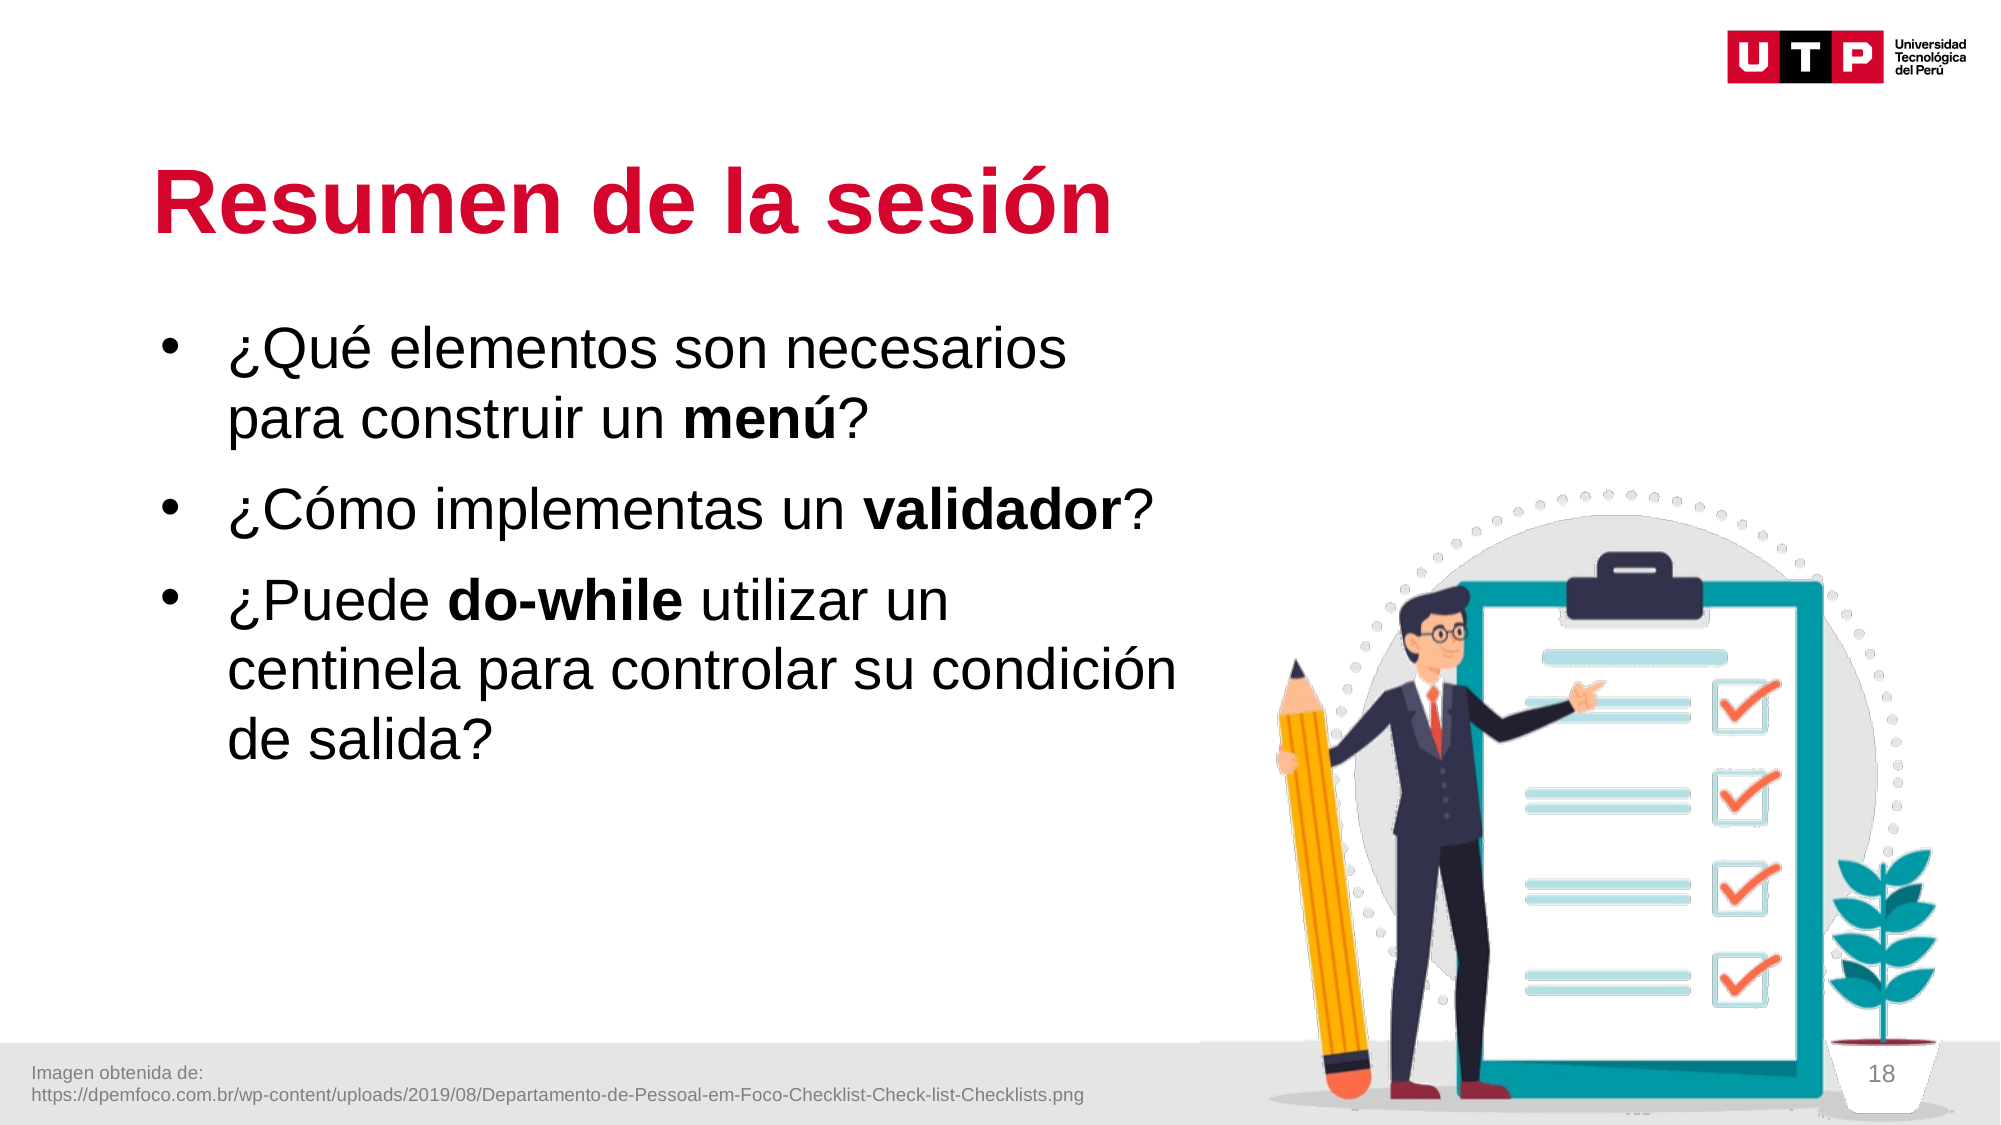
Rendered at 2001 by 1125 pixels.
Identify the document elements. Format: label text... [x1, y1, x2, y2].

picture [1716, 22, 1973, 89]
list ¿Qué elementos son necesarios para construir un menú? ¿Cómo implementas un validador? ¿Puede do-while utilizar un centinela para controlar su condición de salida? [137, 302, 1213, 1021]
picture [1200, 407, 2000, 1125]
text_box [0, 1041, 1195, 1125]
title Resumen de la sesión [137, 139, 1863, 269]
text_box Imagen obtenida de: https://dpemfoco.com.br/wp-content/uploads/2019/08/Departamento-de-Pessoal-em-Foco-Checklist-Check-list-Checklists.png [16, 1053, 1195, 1113]
